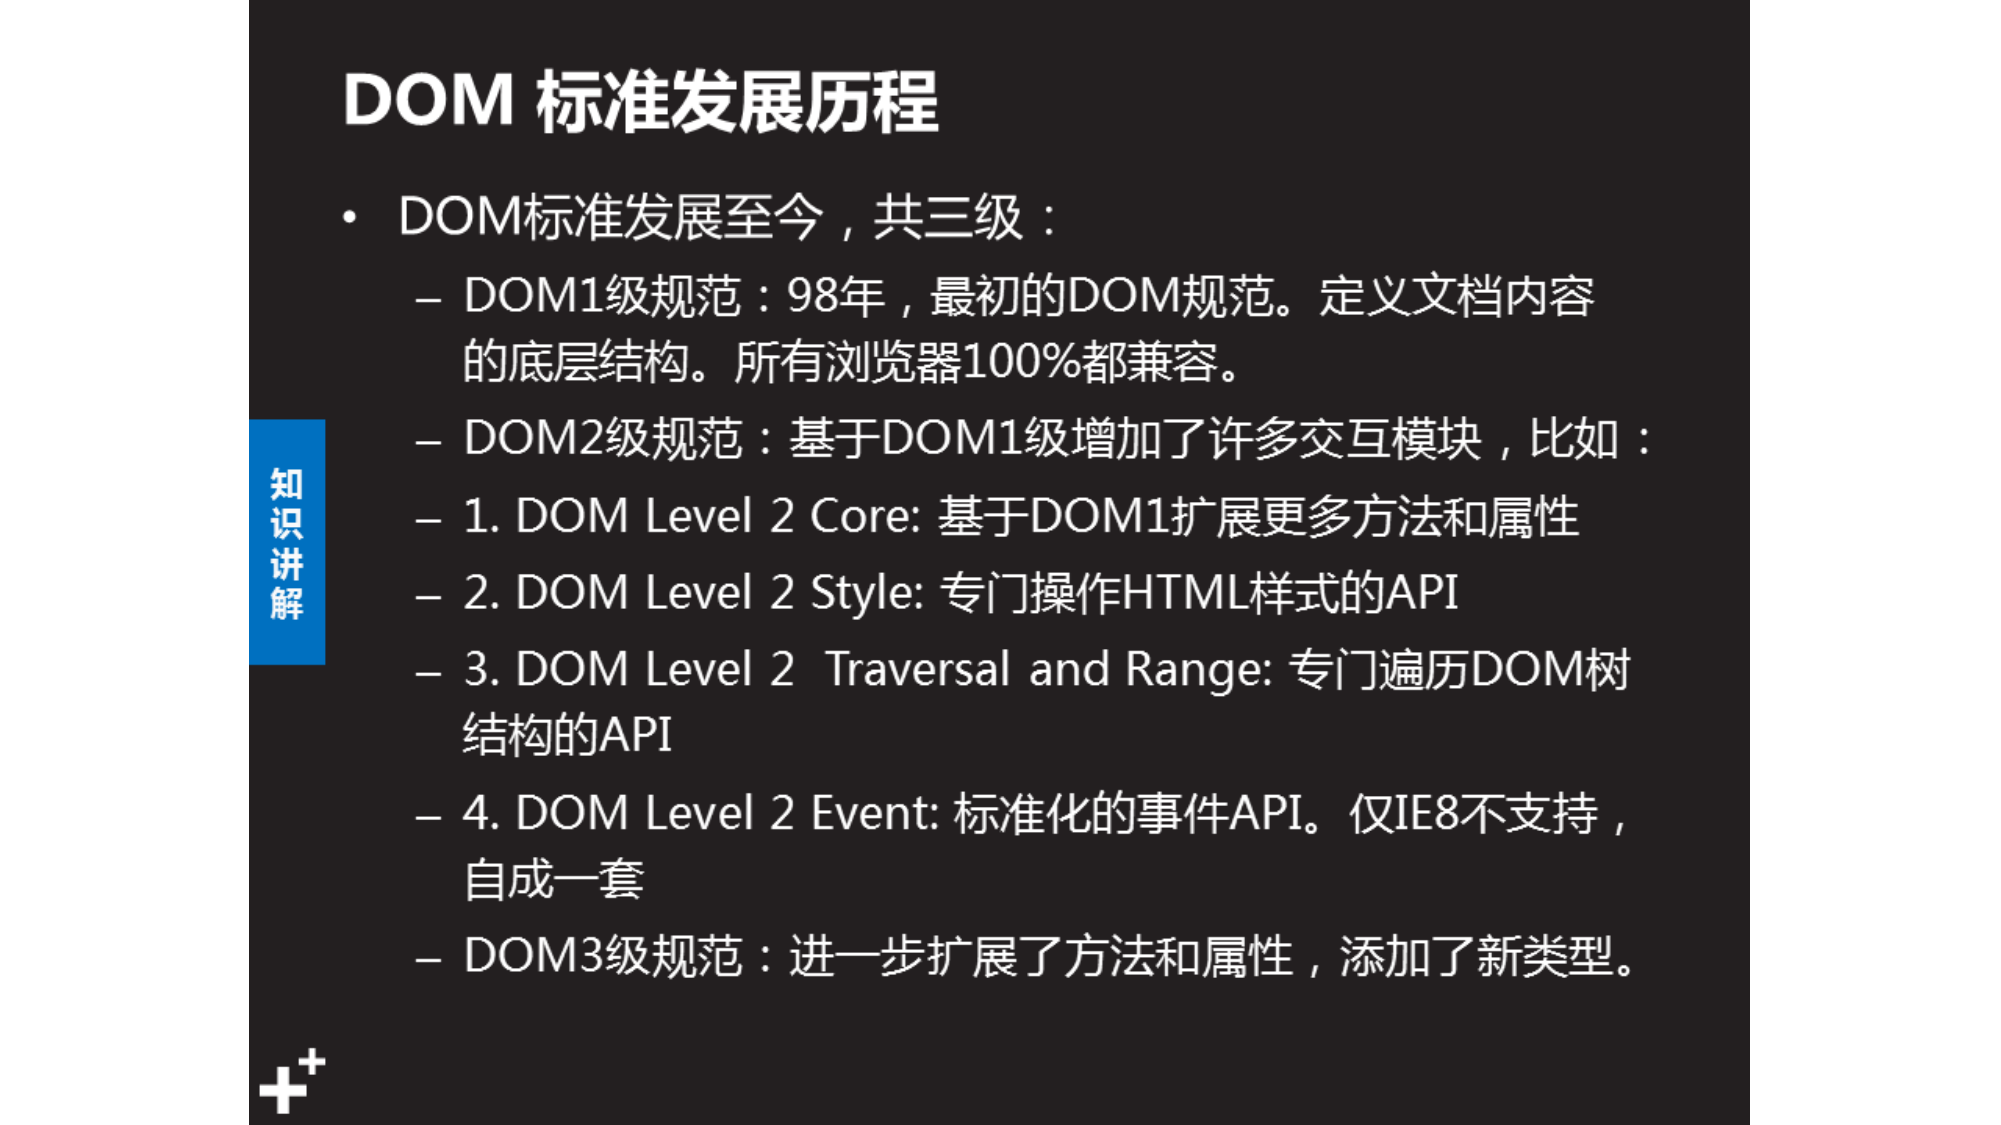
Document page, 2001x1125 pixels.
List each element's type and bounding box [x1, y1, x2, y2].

picture [249, 0, 1750, 1125]
